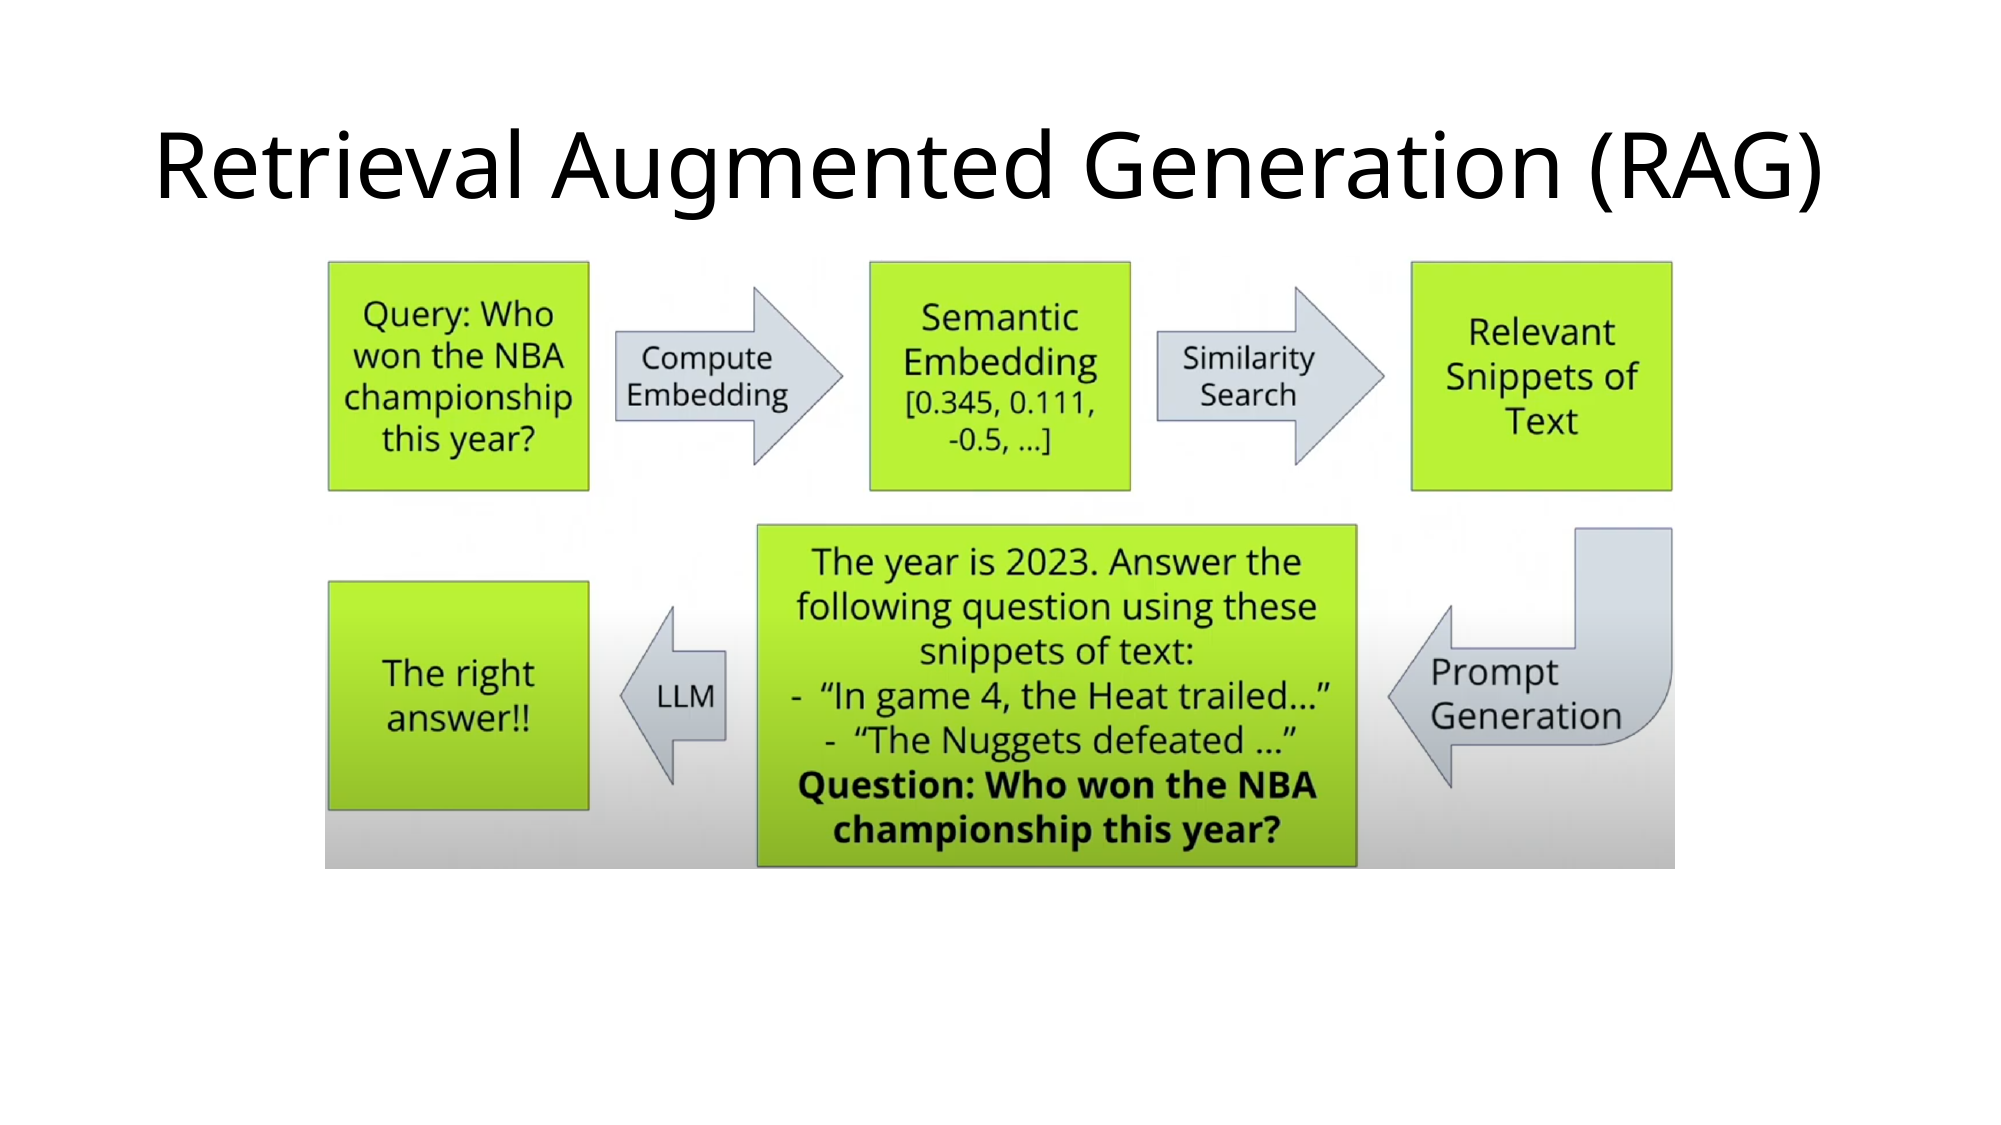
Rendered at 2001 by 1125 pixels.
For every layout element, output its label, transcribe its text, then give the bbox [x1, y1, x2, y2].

picture [325, 256, 1675, 869]
title Retrieval Augmented Generation (RAG) [137, 59, 1863, 278]
